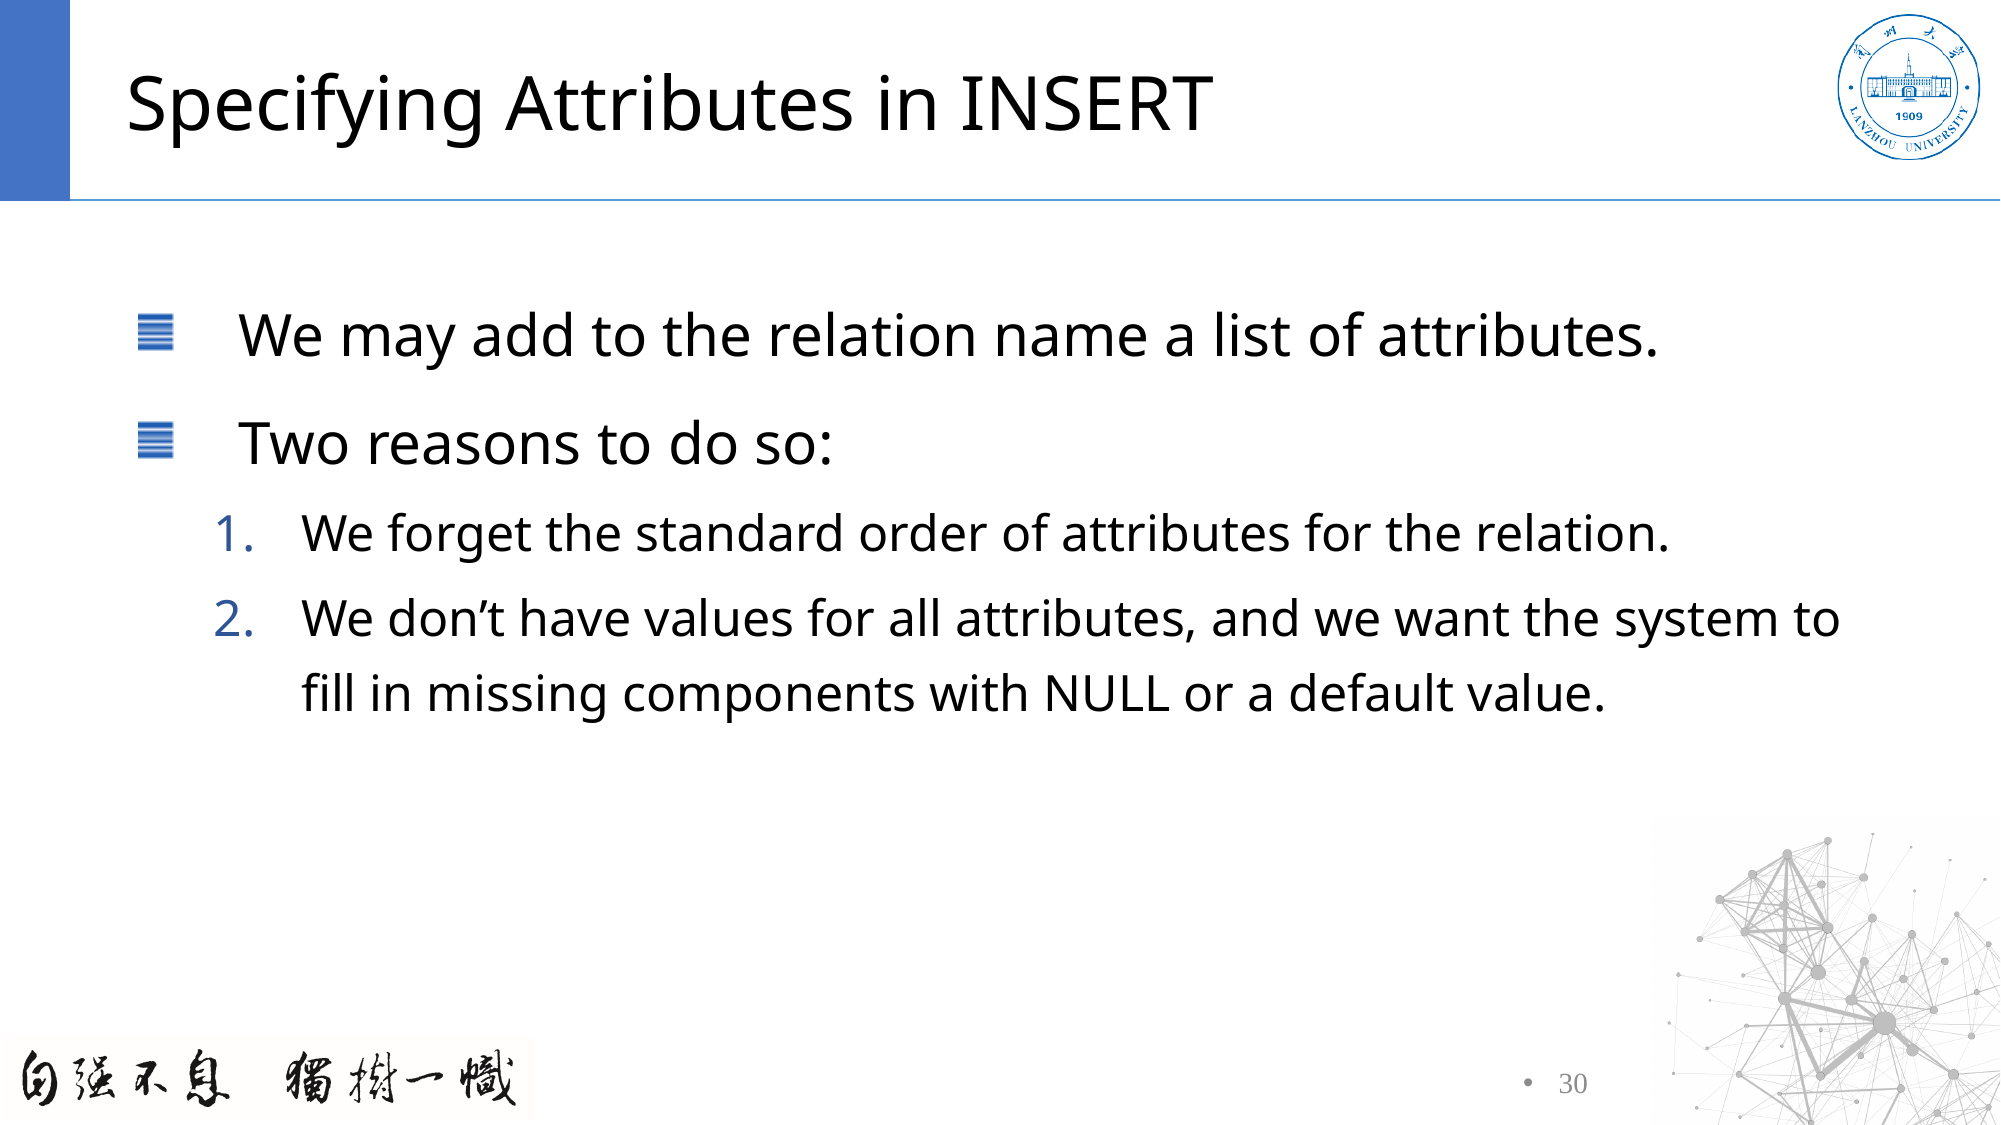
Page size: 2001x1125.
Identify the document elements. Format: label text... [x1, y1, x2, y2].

picture [138, 312, 180, 354]
list We may add to the relation name a list of attributes. Two reasons to do so: We forget the standard order of attributes for the relation. We don’t have values for all attributes, and we want the system to fill in missing components with NULL or a default value. [123, 272, 1873, 948]
picture [1837, 14, 1998, 160]
picture [3, 1037, 535, 1119]
picture [1651, 817, 2001, 1125]
title Specifying Attributes in INSERT [110, 12, 1499, 201]
picture [138, 420, 180, 462]
slide_number 30 [1498, 1052, 1603, 1113]
